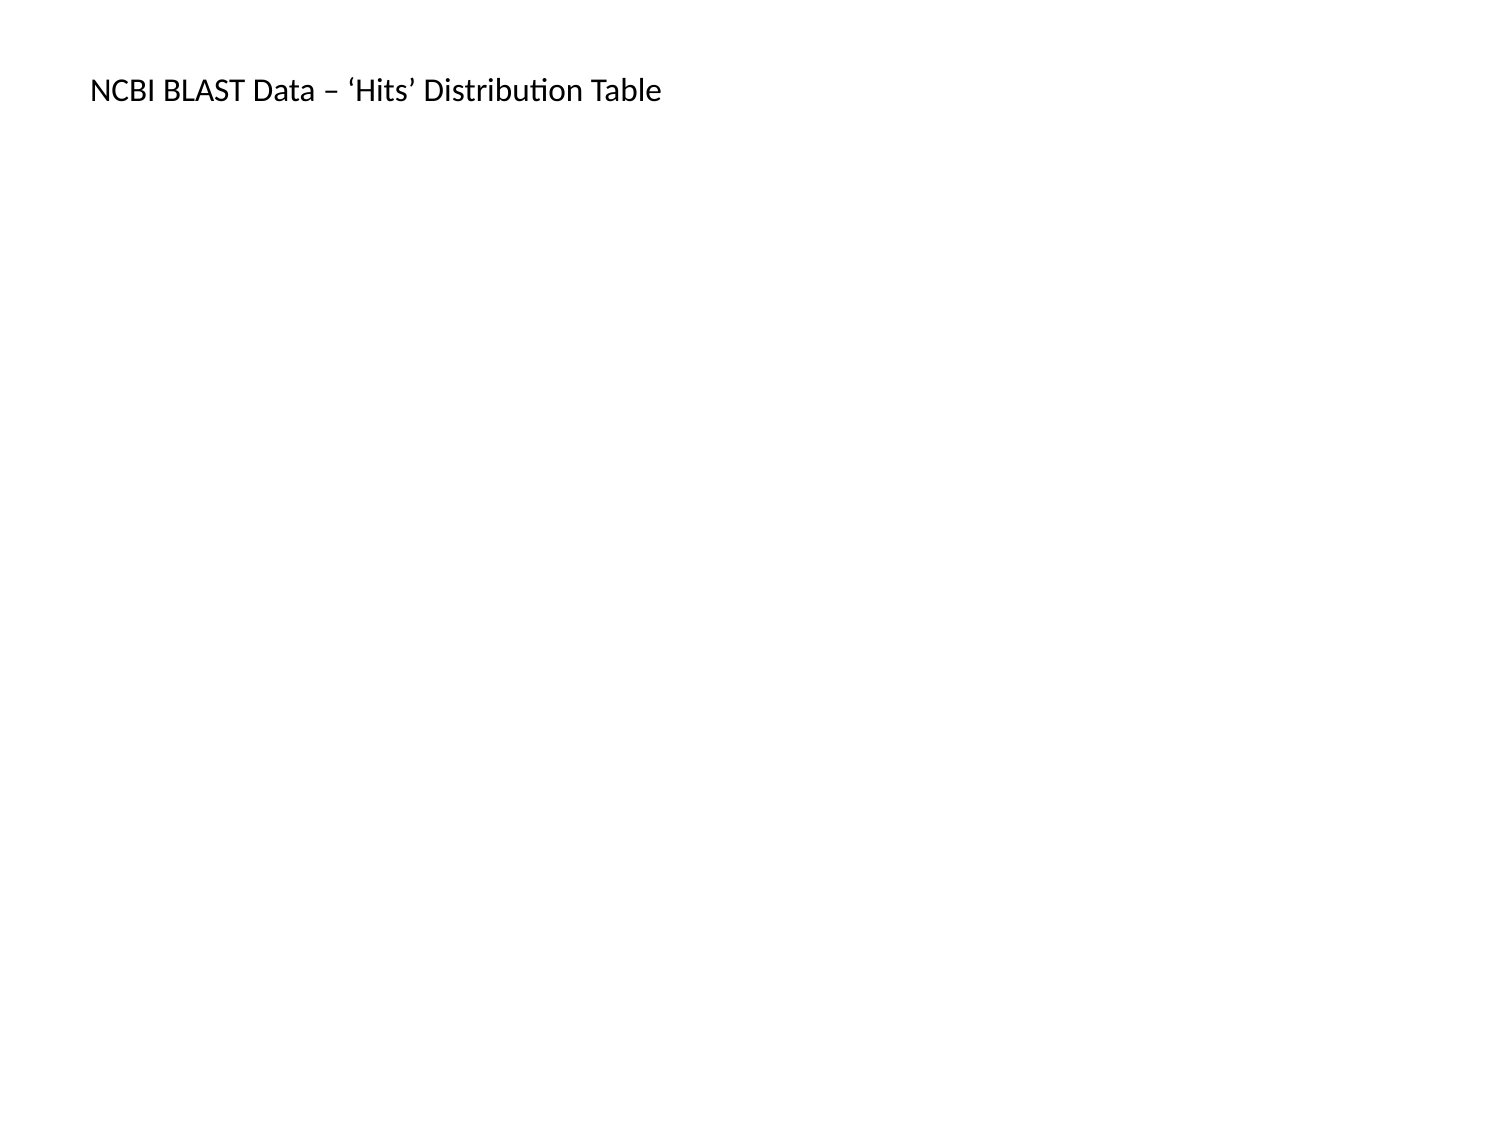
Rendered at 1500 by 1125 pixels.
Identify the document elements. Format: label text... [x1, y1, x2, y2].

title NCBI BLAST Data – ‘Hits’ Distribution Table [75, 45, 1425, 132]
